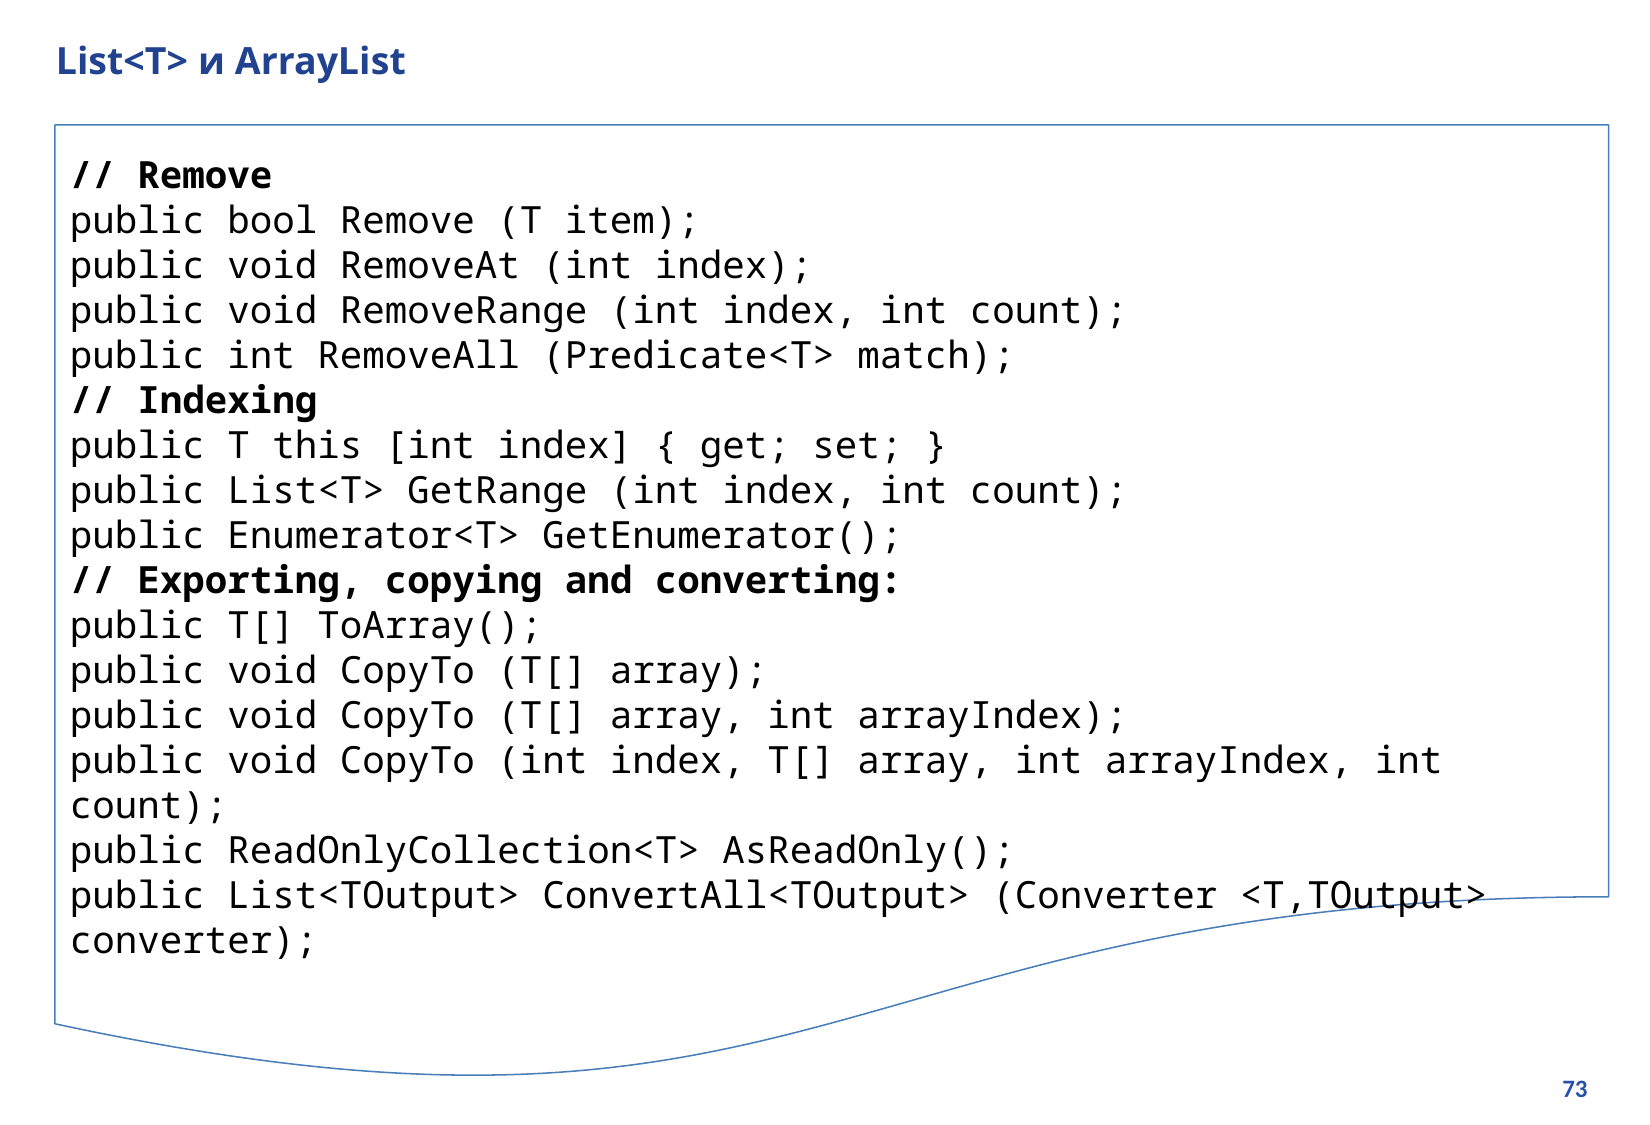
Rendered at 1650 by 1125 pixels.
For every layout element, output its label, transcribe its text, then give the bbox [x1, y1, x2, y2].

title List<T> и ArrayList [40, 29, 1616, 90]
text_box // Remove public bool Remove (T item); public void RemoveAt (int index); public void RemoveRange (int index, int count); public int RemoveAll (Predicate<T> match); // Indexing public T this [int index] { get; set; } public List<T> GetRange (int index, int count); public Enumerator<T> GetEnumerator(); // Exporting, copying and converting: public T[] ToArray(); public void CopyTo (T[] array); public void CopyTo (T[] array, int arrayIndex); public void CopyTo (int index, T[] array, int arrayIndex, int count); public ReadOnlyCollection<T> AsReadOnly(); public List<TOutput> ConvertAll<TOutput> (Converter <T,TOutput> converter); [54, 124, 1610, 1076]
